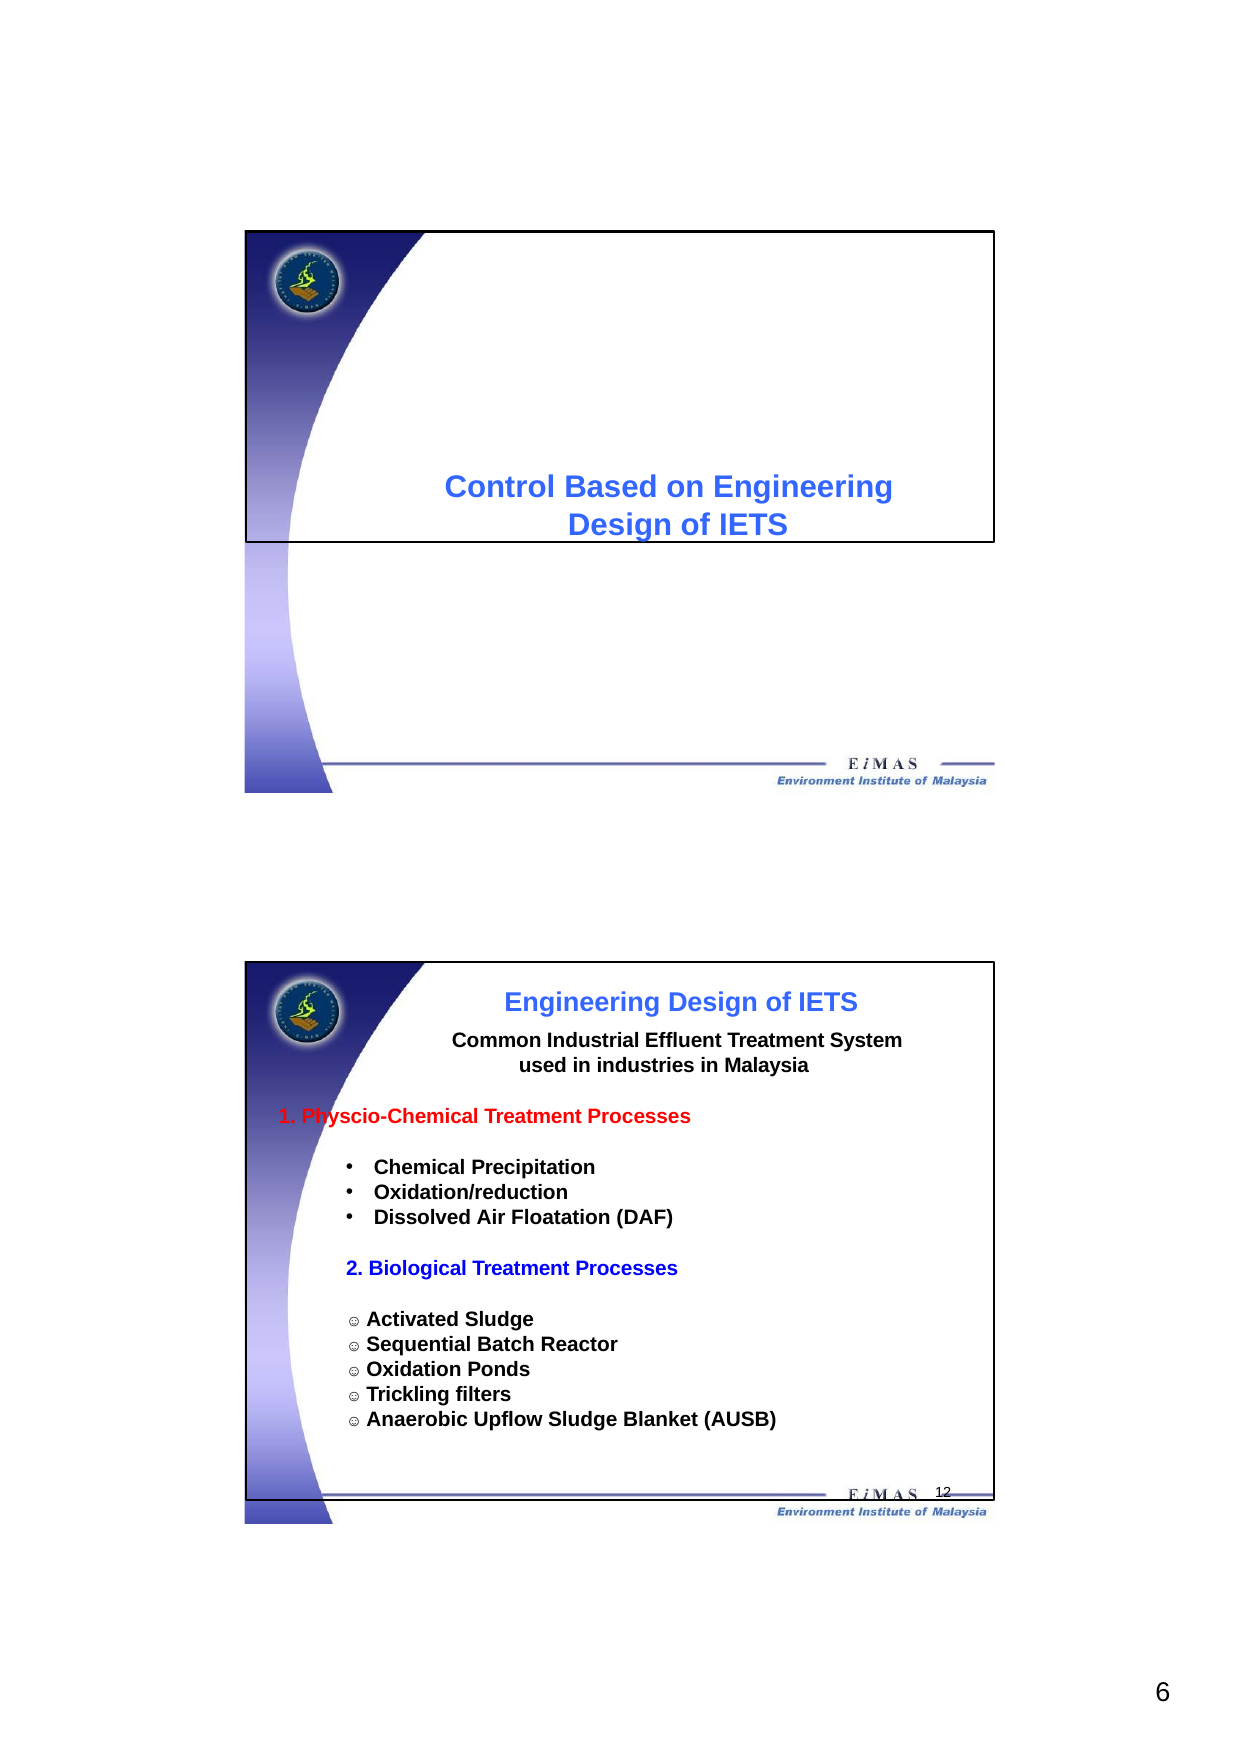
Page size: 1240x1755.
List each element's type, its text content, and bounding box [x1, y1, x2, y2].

slide_number 10 [1151, 1675, 1190, 1755]
picture [244, 230, 995, 793]
text_box Control Based on Engineering Design of IETS [245, 231, 994, 542]
text_box [244, 961, 995, 1524]
text_box Engineering Design of IETS Common Industrial Effluent Treatment System used in industries in Malaysia 1. Physcio-Chemical Treatment Processes Chemical Precipitation Oxidation/reduction Dissolved Air Floatation (DAF) 2. Biological Treatment Processes ☺ Activated Sludge ☺ Sequential Batch Reactor ☺ Oxidation Ponds ☺ Trickling filters ☺ Anaerobic Upflow Sludge Blanket (AUSB) 12 [245, 962, 994, 1501]
